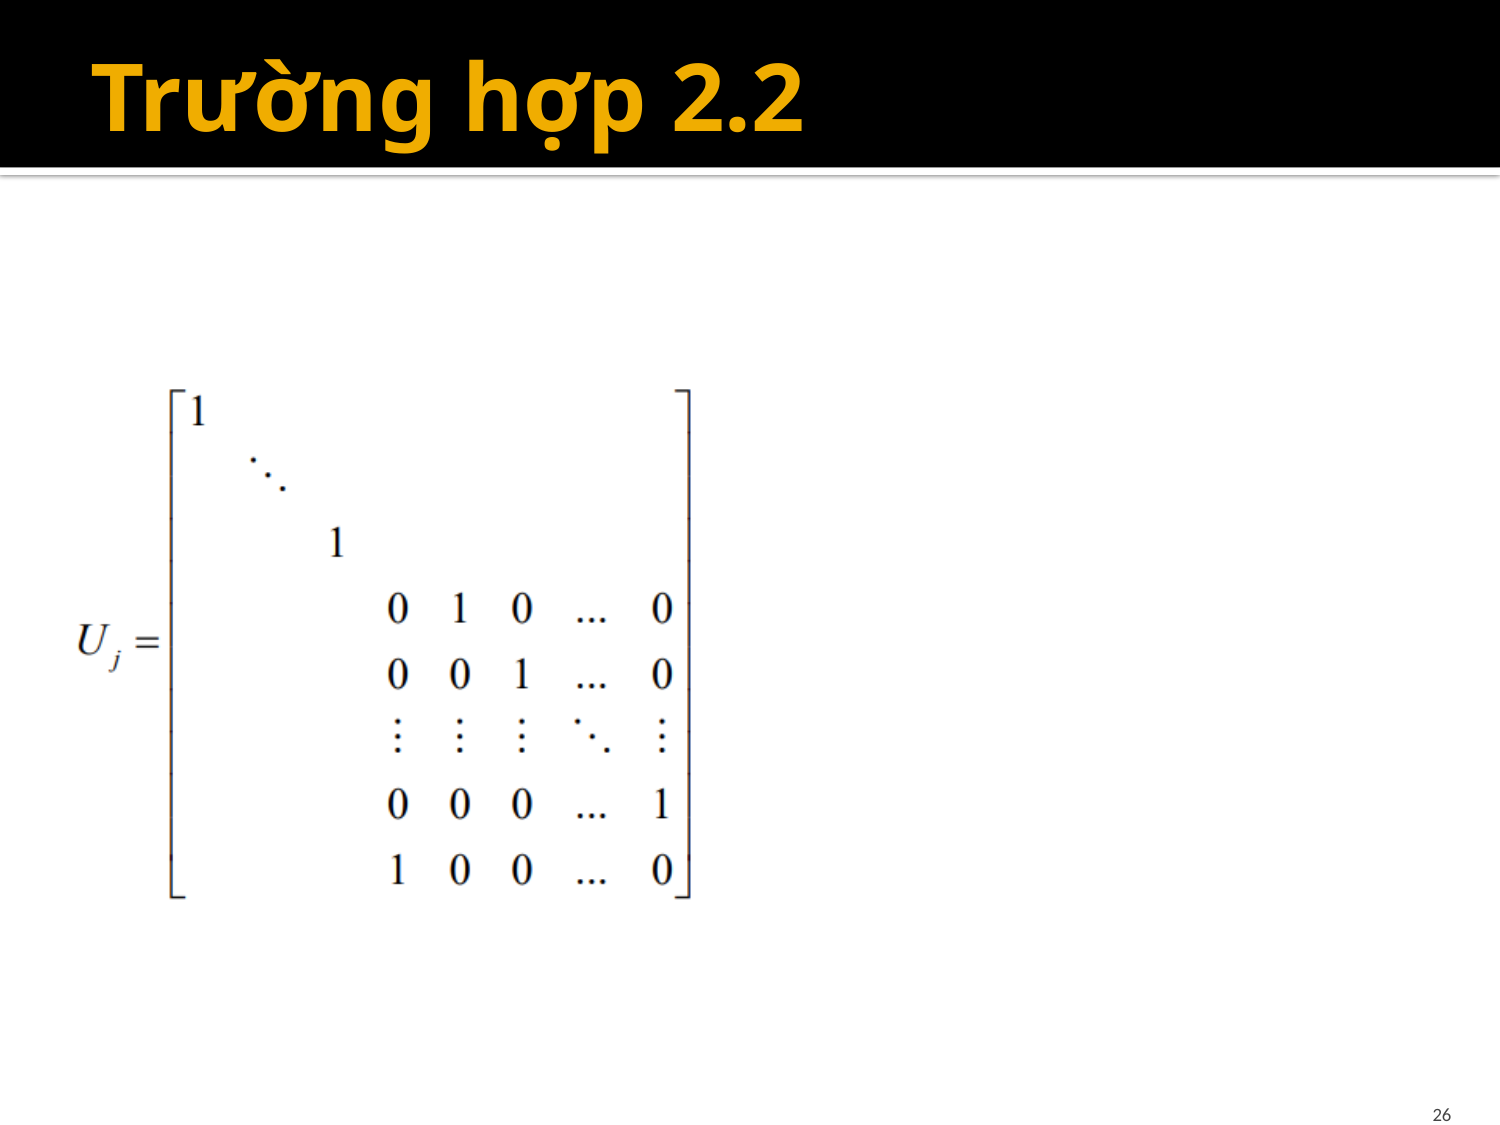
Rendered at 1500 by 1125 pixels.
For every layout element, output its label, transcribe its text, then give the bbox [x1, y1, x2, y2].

title Trường hợp 2.2 [75, 12, 1425, 175]
slide_number 26 [1345, 1080, 1467, 1125]
picture [37, 363, 722, 925]
